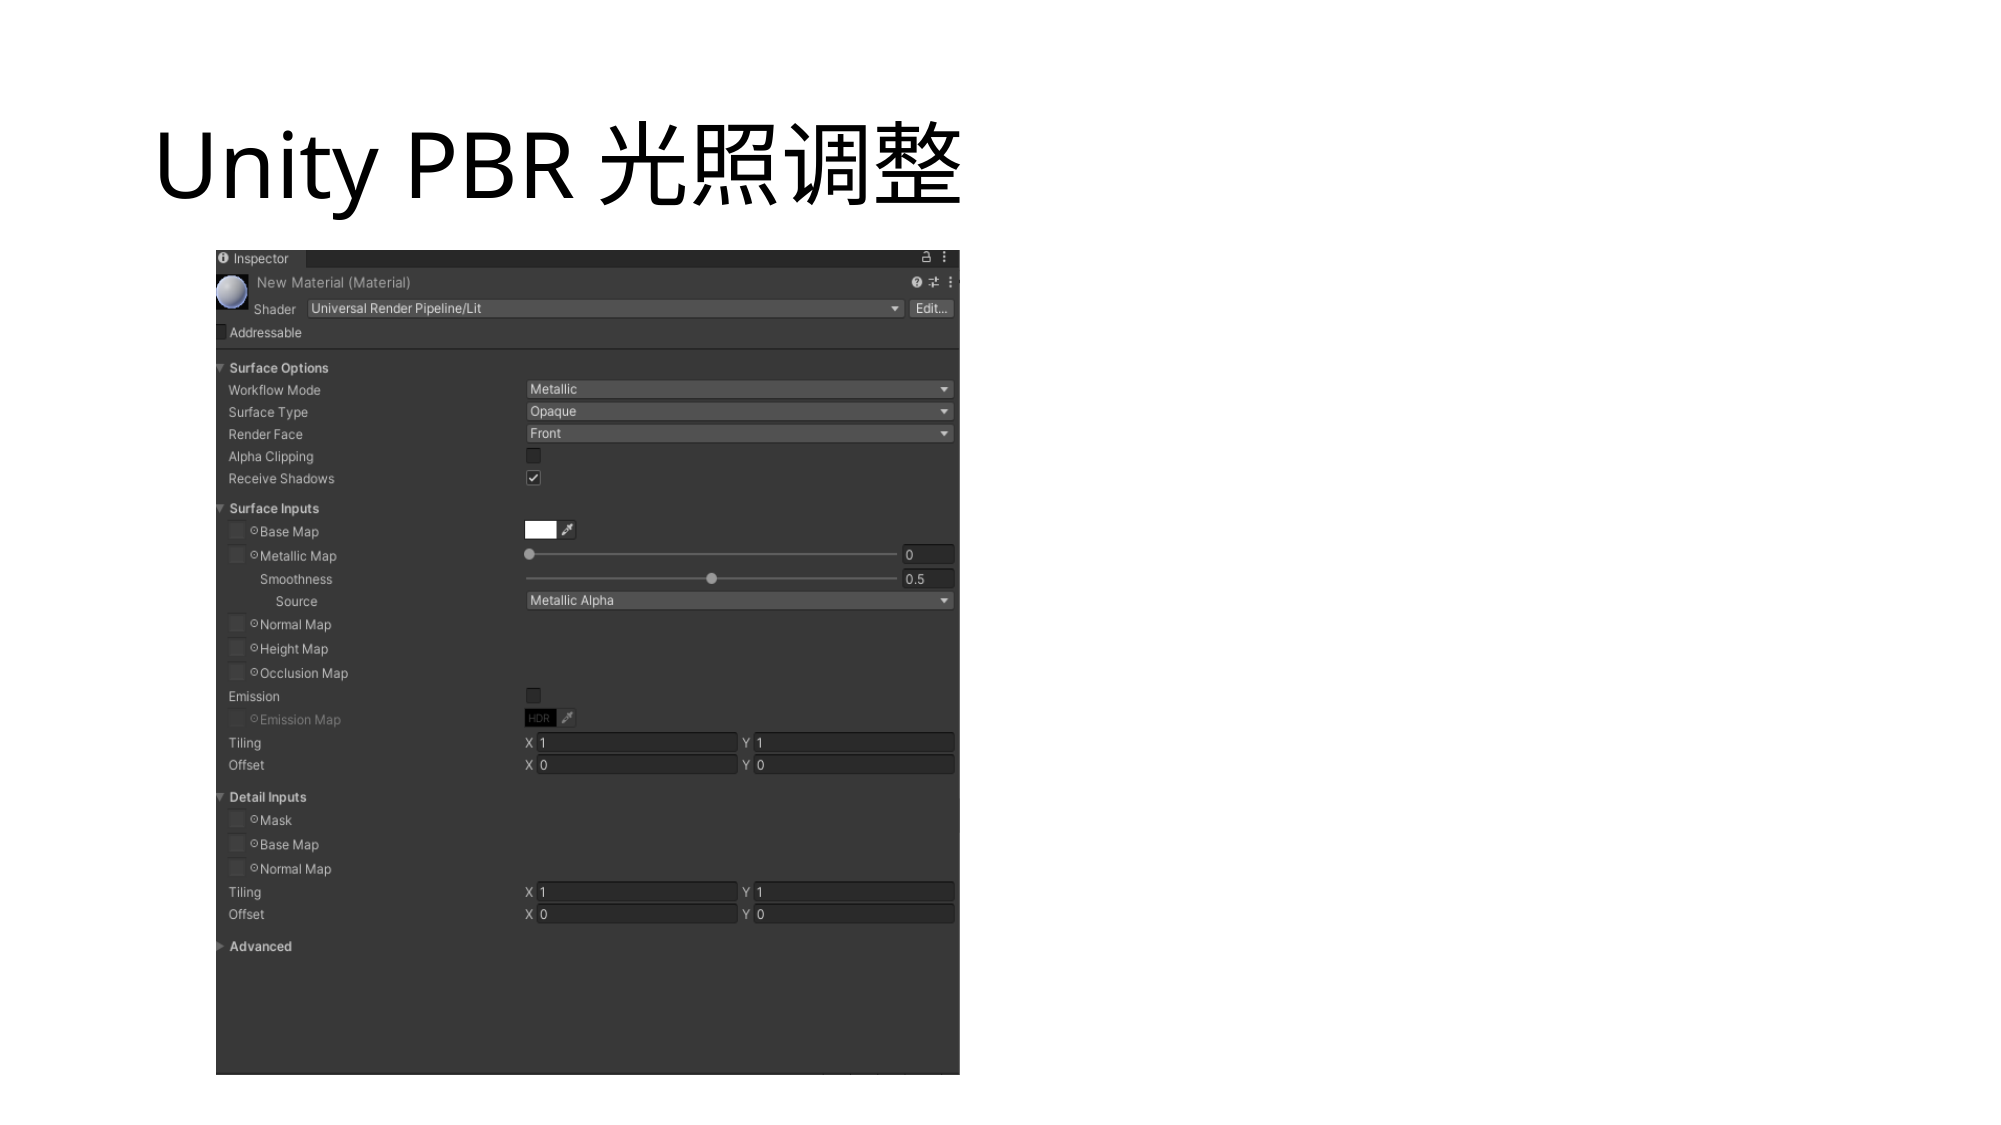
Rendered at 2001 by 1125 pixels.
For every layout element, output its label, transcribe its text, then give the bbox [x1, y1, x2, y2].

title Unity PBR光照调整 [137, 59, 1863, 278]
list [216, 250, 960, 1075]
